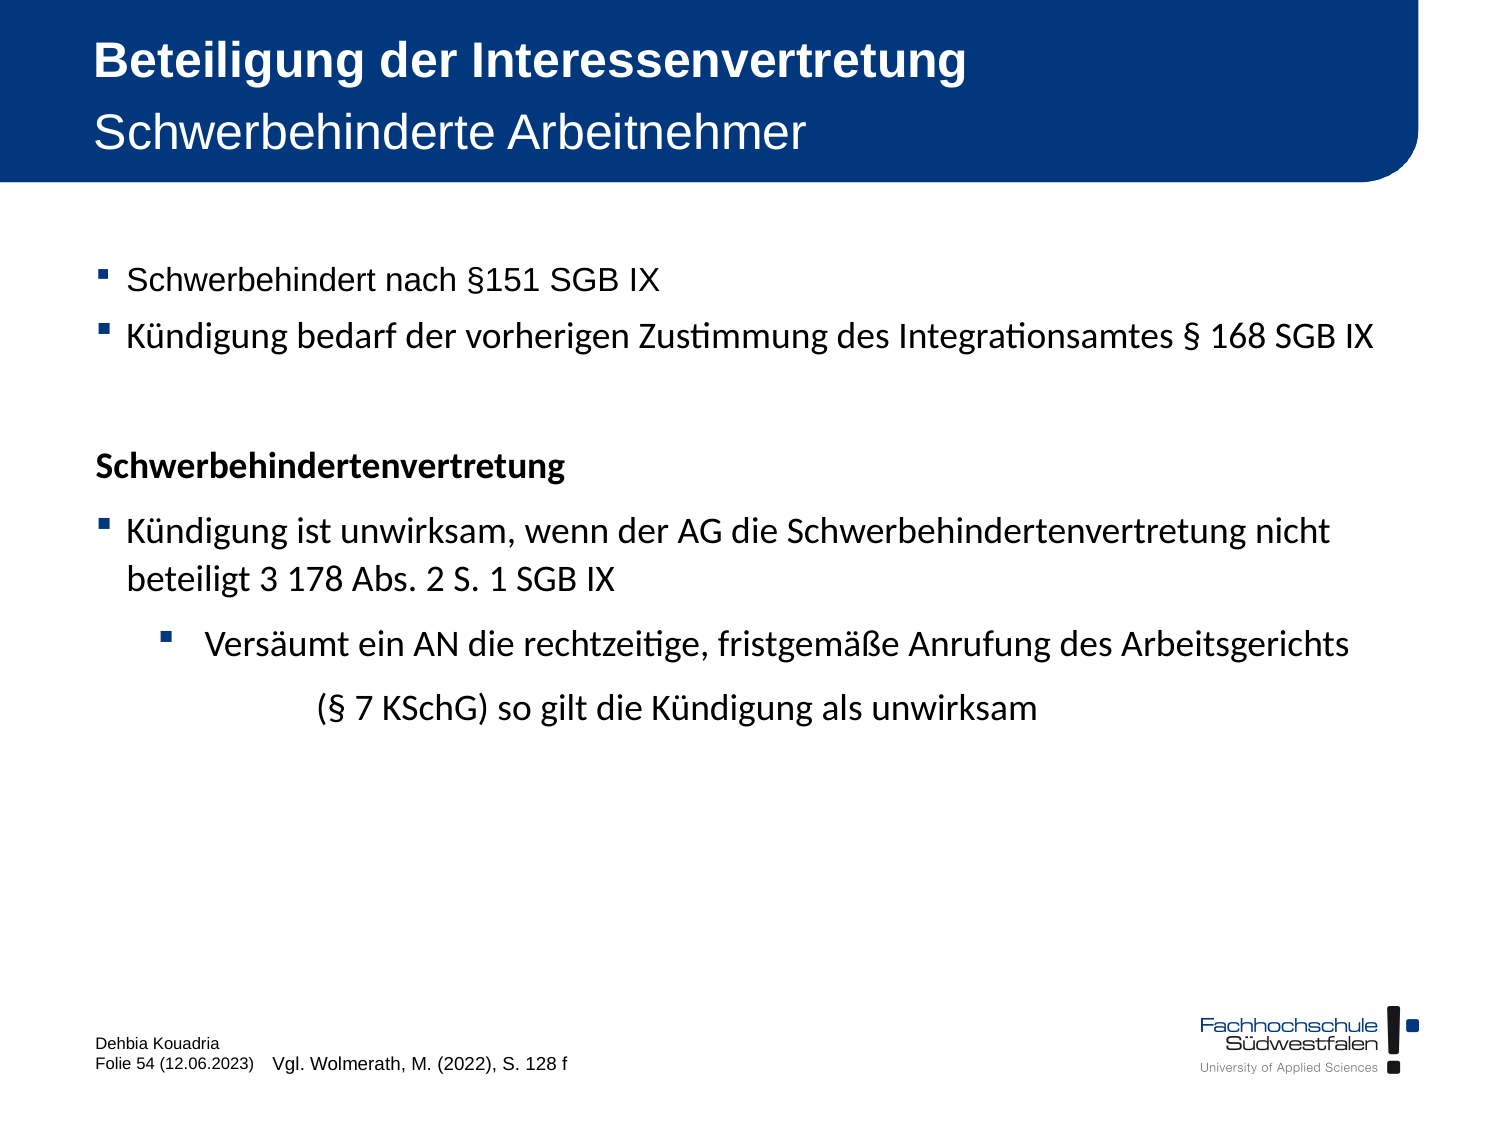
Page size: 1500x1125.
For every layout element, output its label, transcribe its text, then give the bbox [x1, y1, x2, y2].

list Schwerbehindert nach §151 SGB IX Kündigung bedarf der vorherigen Zustimmung des Integrationsamtes § 168 SGB IX Schwerbehindertenvertretung Kündigung ist unwirksam, wenn der AG die Schwerbehindertenvertretung nicht beteiligt 3 178 Abs. 2 S. 1 SGB IX Versäumt ein AN die rechtzeitige, fristgemäße Anrufung des Arbeitsgerichts (§ 7 KSchG) so gilt die Kündigung als unwirksam [95, 258, 1419, 981]
title Beteiligung der Interessenvertretung Schwerbehinderte Arbeitnehmer [94, 15, 1419, 154]
picture [0, 0, 1419, 183]
picture [1152, 976, 1500, 1125]
text_box Vgl. Wolmerath, M. (2022), S. 128 f [257, 1043, 1209, 1125]
